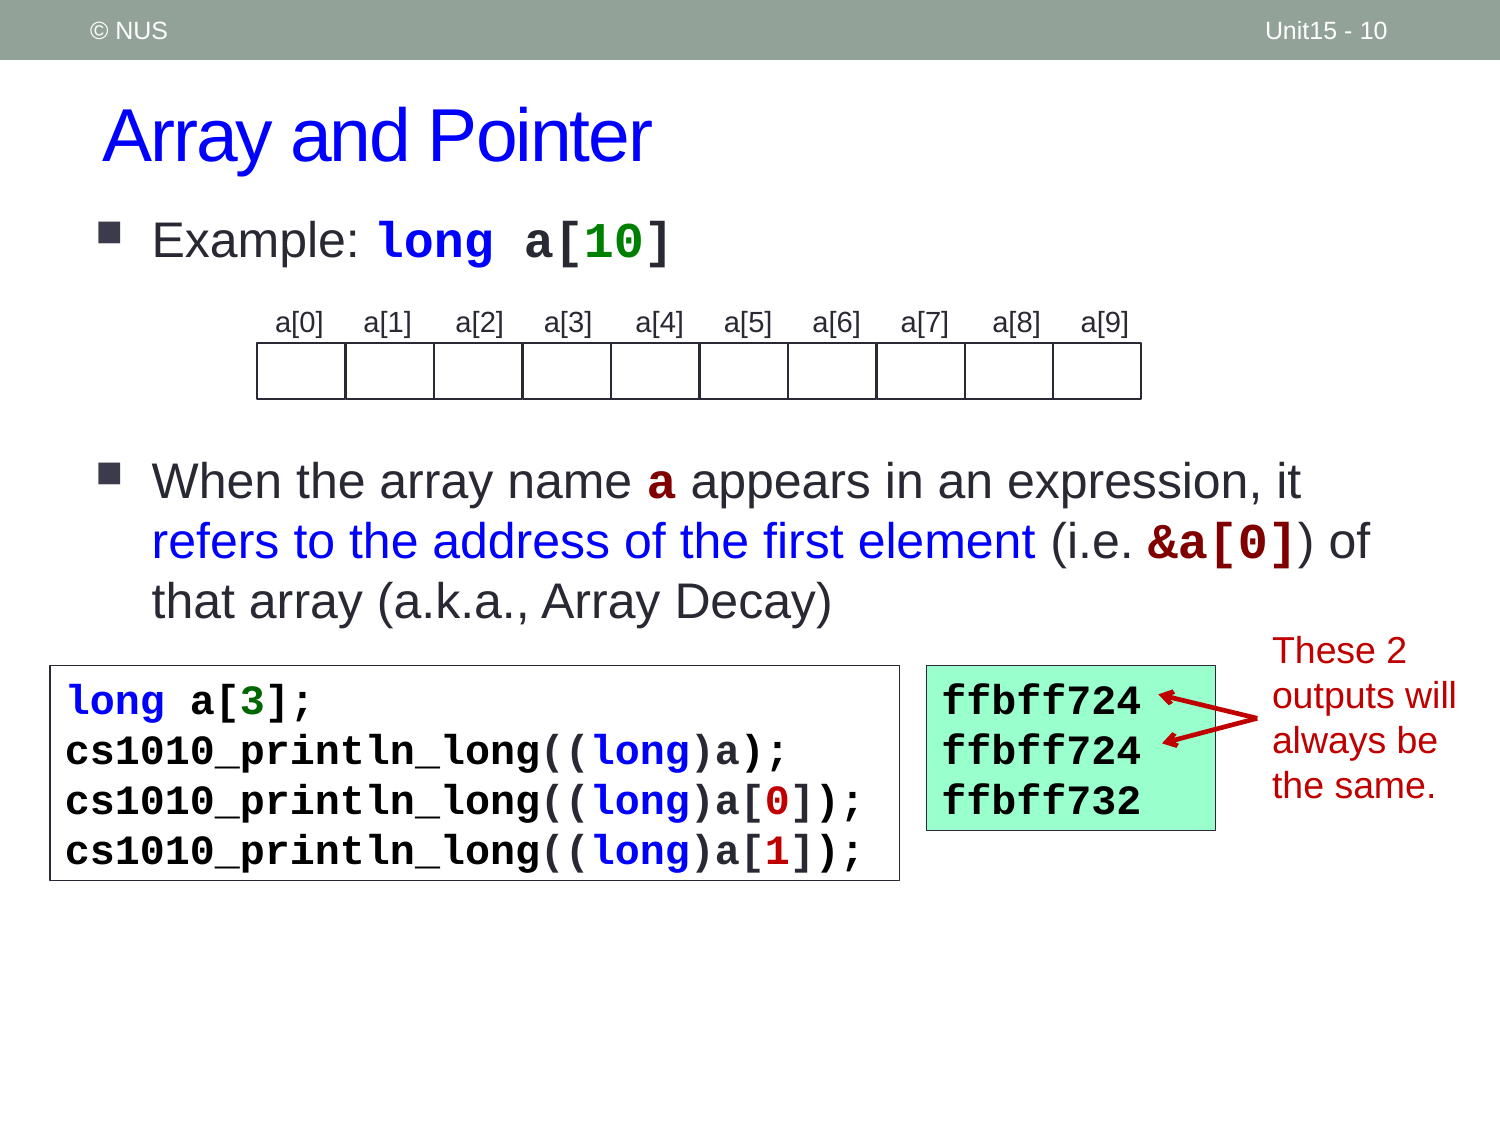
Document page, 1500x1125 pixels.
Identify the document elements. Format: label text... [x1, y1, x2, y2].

text_box When the array name a appears in an expression, it refers to the address of the first element (i.e. &a[0]) of that array (a.k.a., Array Decay) [80, 441, 1414, 641]
slide_number © NUS [75, 3, 550, 57]
slide_number Unit15 - 10 [1250, 3, 1425, 57]
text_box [256, 295, 1146, 400]
title Array and Pointer [87, 62, 1463, 200]
text_box ffbff724 ffbff724 ffbff732 [924, 663, 1218, 833]
text_box Example: long a[10] [80, 199, 1414, 310]
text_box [1157, 618, 1475, 816]
text_box long a[3]; cs1010_println_long((long)a); cs1010_println_long((long)a[0]); cs1010_println_long((long)a[1]); [48, 663, 902, 882]
